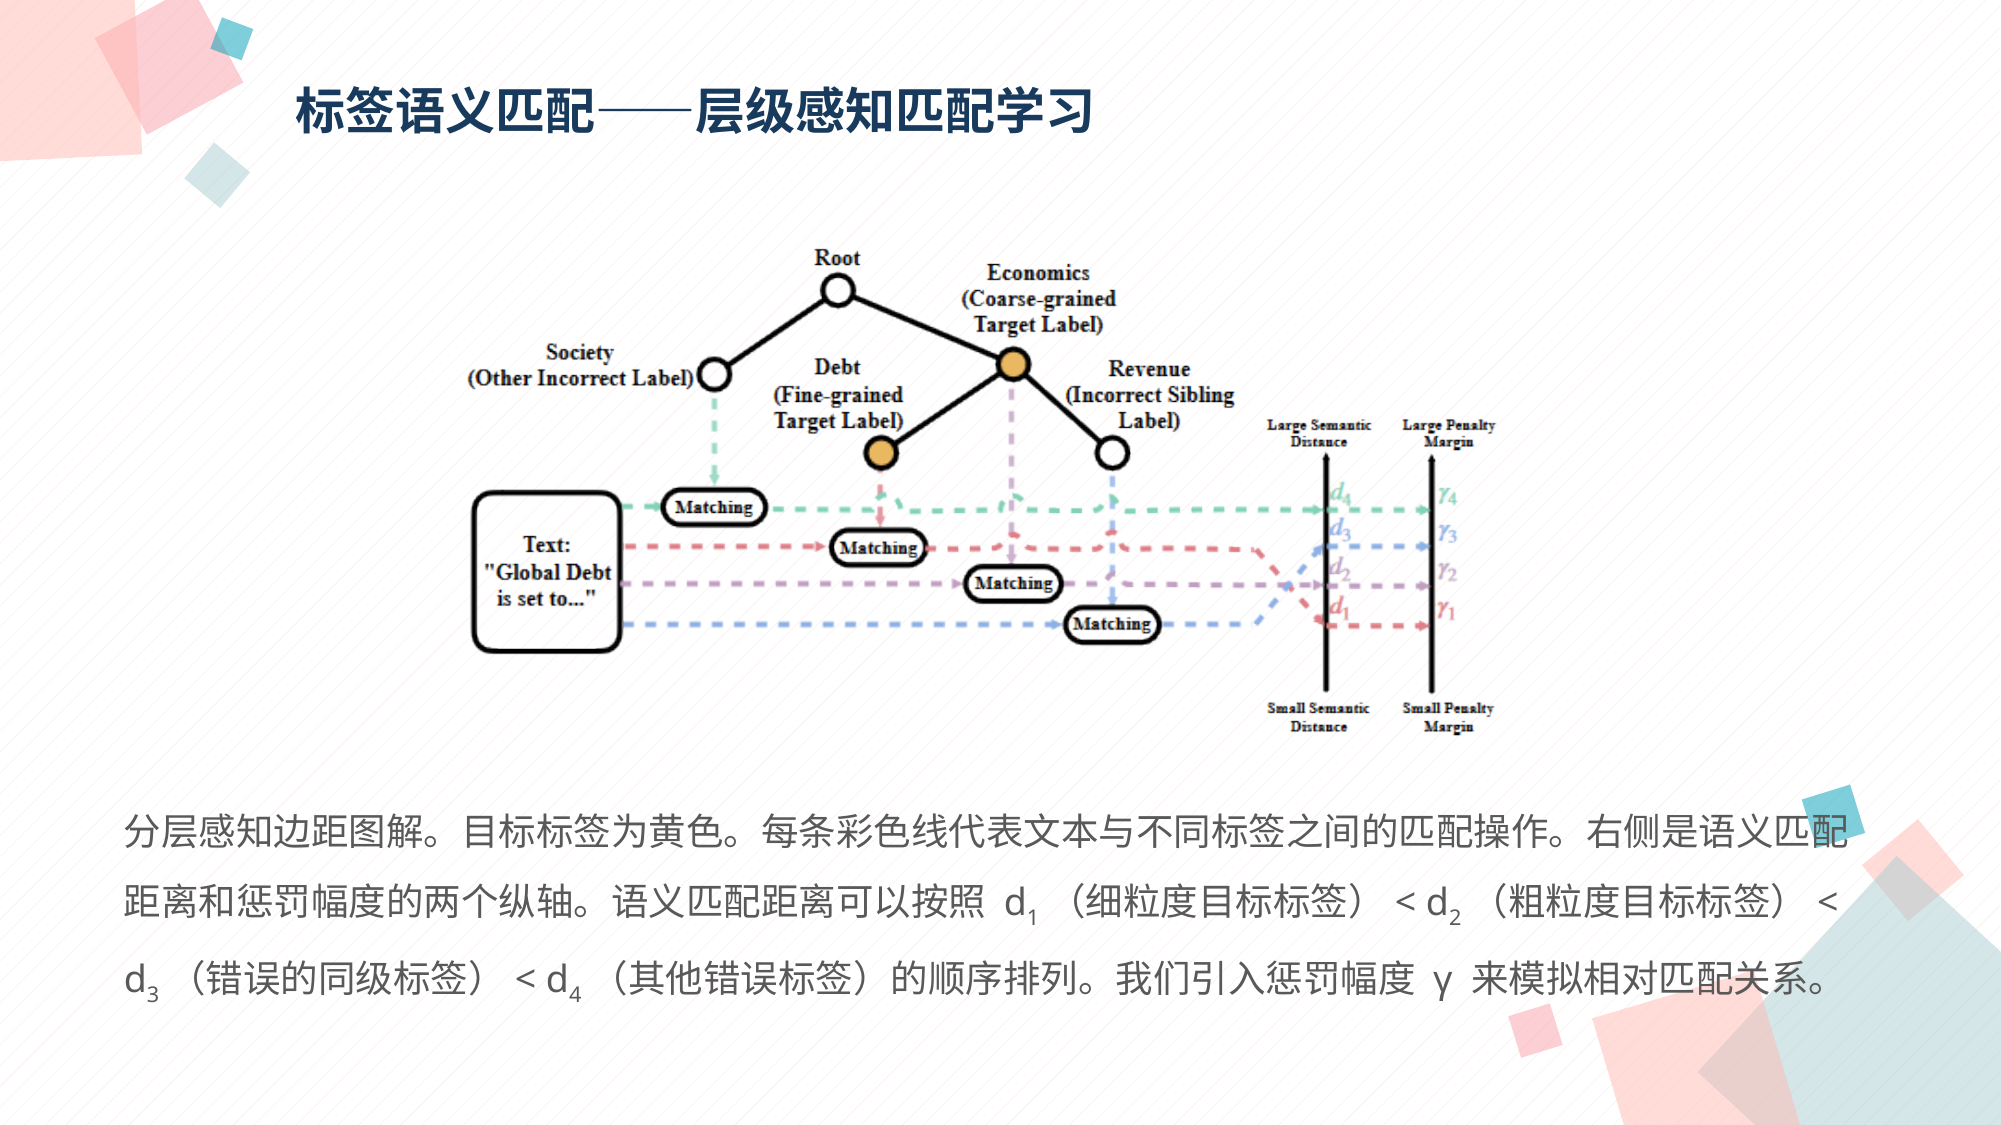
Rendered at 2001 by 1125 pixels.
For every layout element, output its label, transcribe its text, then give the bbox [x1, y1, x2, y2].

list 标签语义匹配——层级感知匹配学习 [280, 69, 1128, 157]
text_box 分层感知边距图解。目标标签为黄色。每条彩色线代表文本与不同标签之间的匹配操作。右侧是语义匹配距离和惩罚幅度的两个纵轴。语义匹配距离可以按照 d1（细粒度目标标签）< d2（粗粒度目标标签）< d3（错误的同级标签）< d4（其他错误标签）的顺序排列。我们引入惩罚幅度 γ 来模拟相对匹配关系。 [109, 777, 1891, 1014]
picture [452, 240, 1510, 760]
